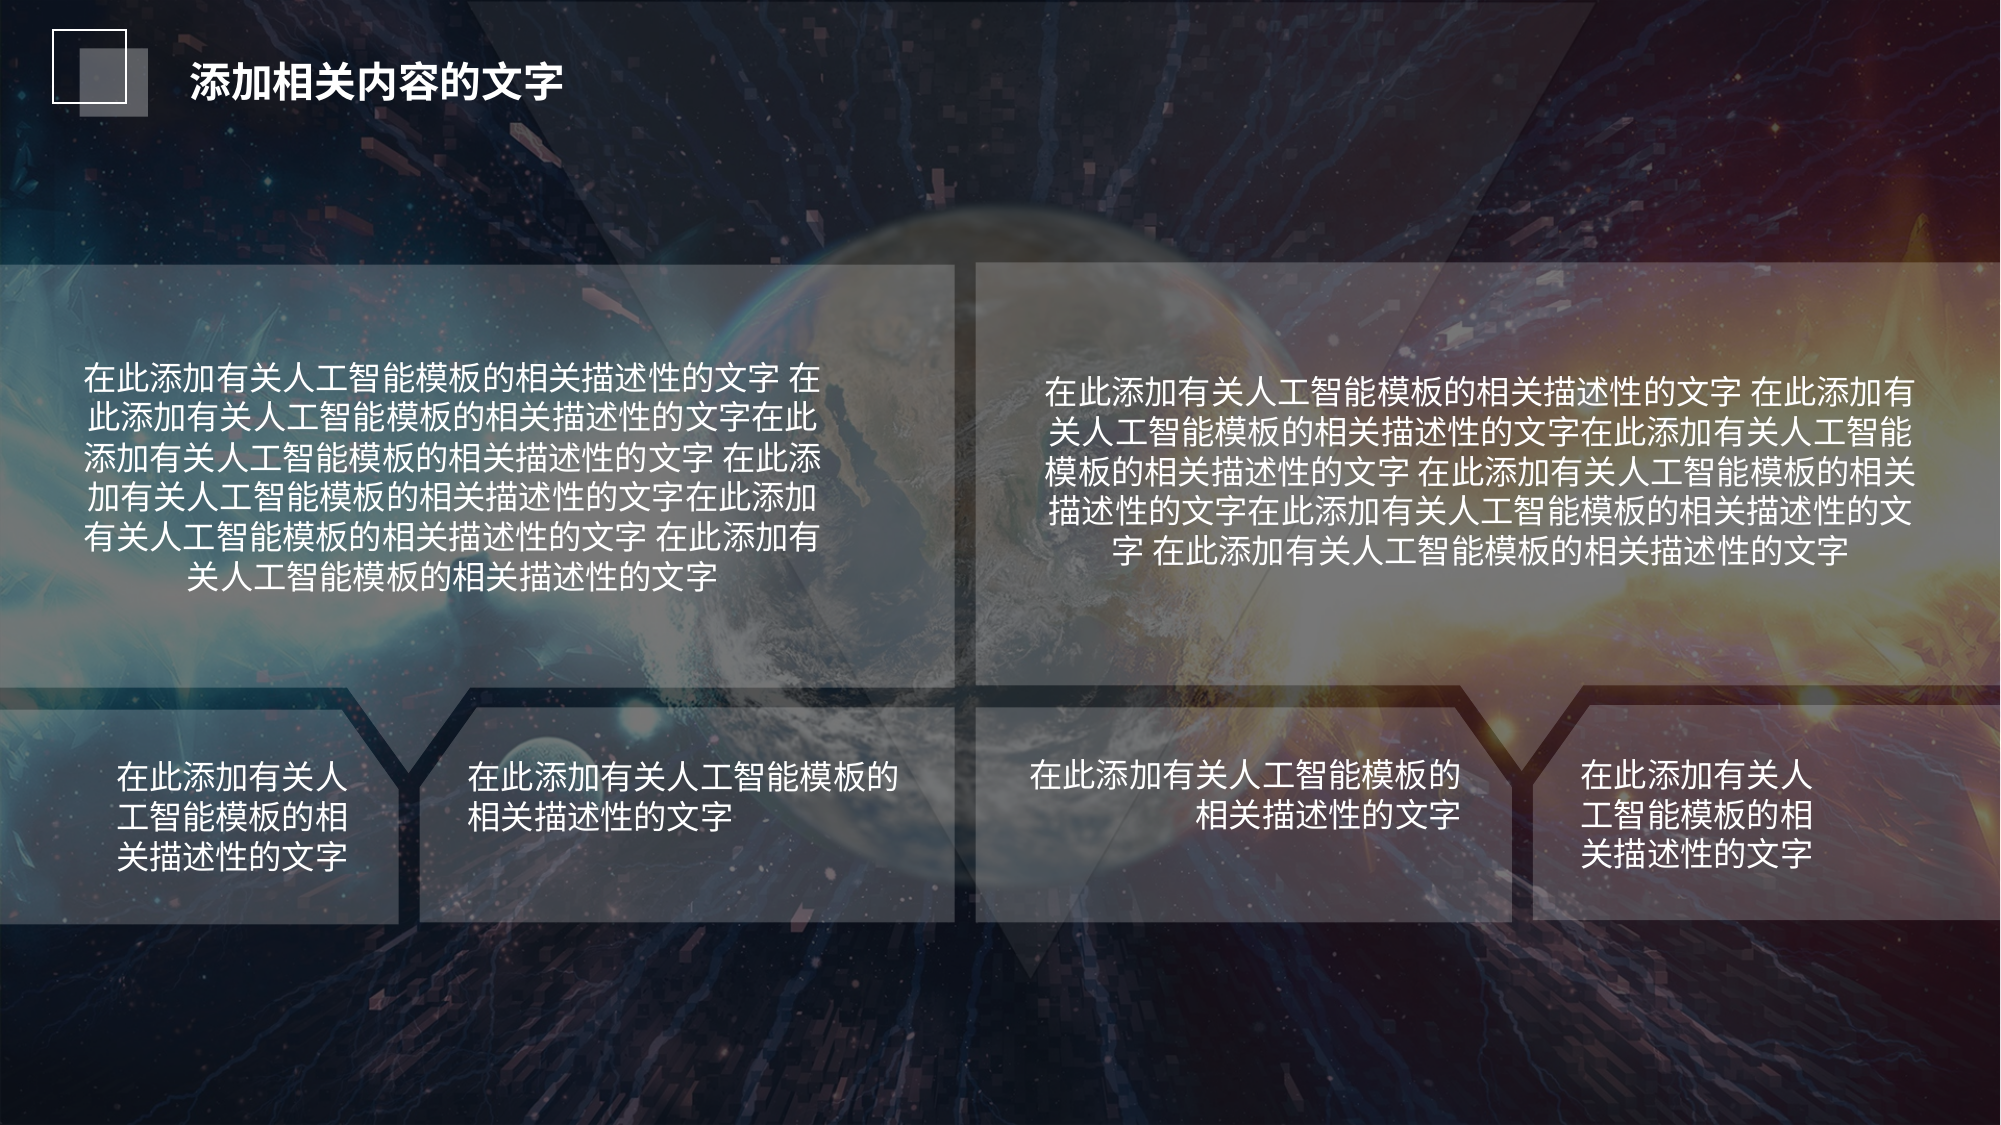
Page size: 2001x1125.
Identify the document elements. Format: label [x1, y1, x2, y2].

text_box [975, 262, 2000, 923]
text_box [0, 264, 955, 925]
